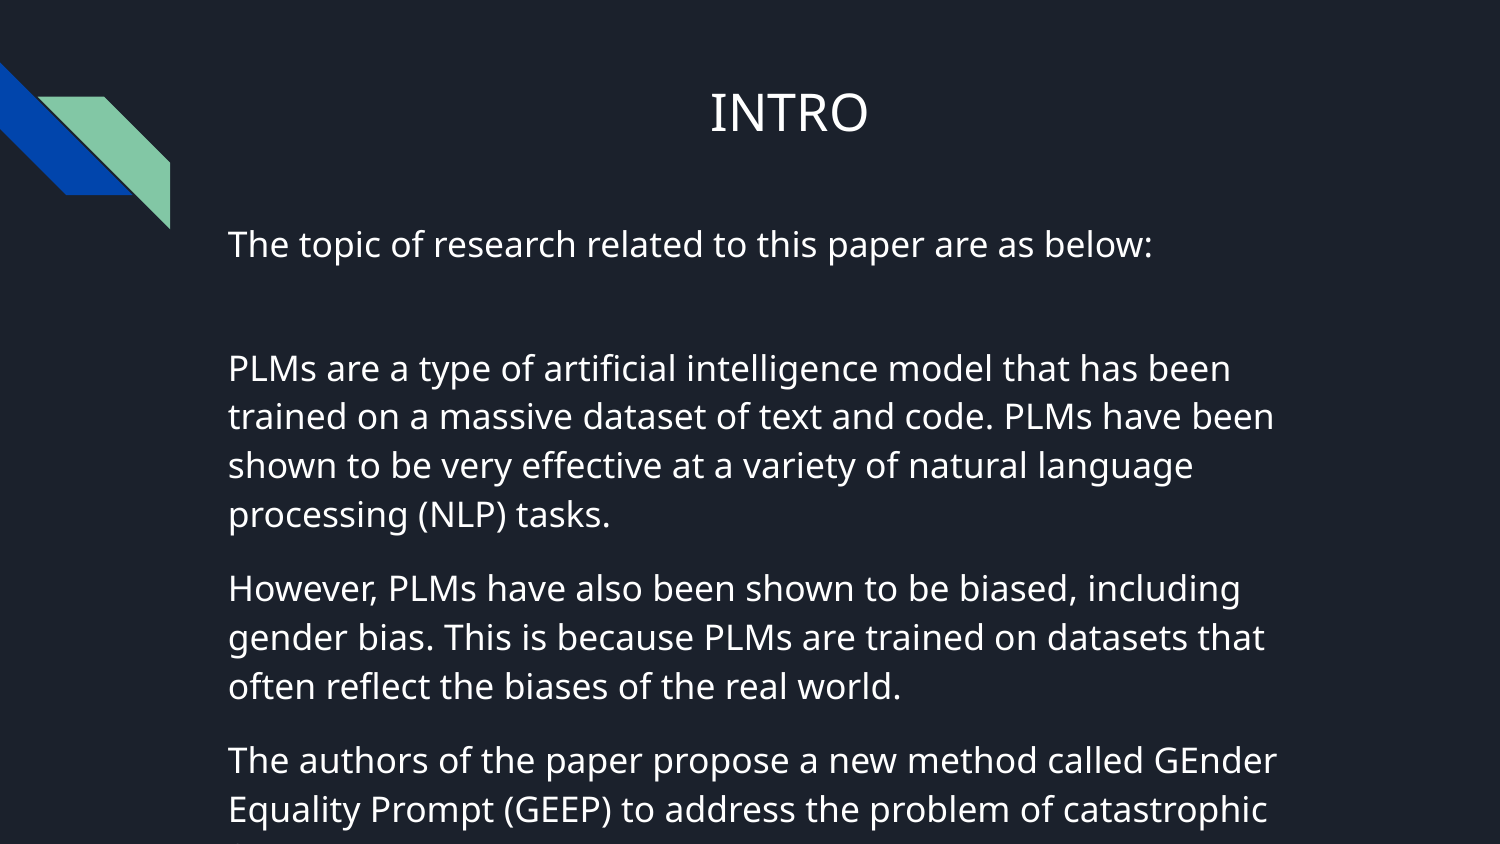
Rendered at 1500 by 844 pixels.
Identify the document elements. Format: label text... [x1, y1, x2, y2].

text_box The topic of research related to this paper are as below: [212, 207, 1205, 280]
title INTRO [212, 64, 1368, 215]
list PLMs are a type of artificial intelligence model that has been trained on a massive dataset of text and code. PLMs have been shown to be very effective at a variety of natural language processing (NLP) tasks. However, PLMs have also been shown to be biased, including gender bias. This is because PLMs are trained on datasets that often reflect the biases of the real world. The authors of the paper propose a new method called GEnder Equality Prompt (GEEP) to address the problem of catastrophic forgetting. [212, 324, 1368, 719]
